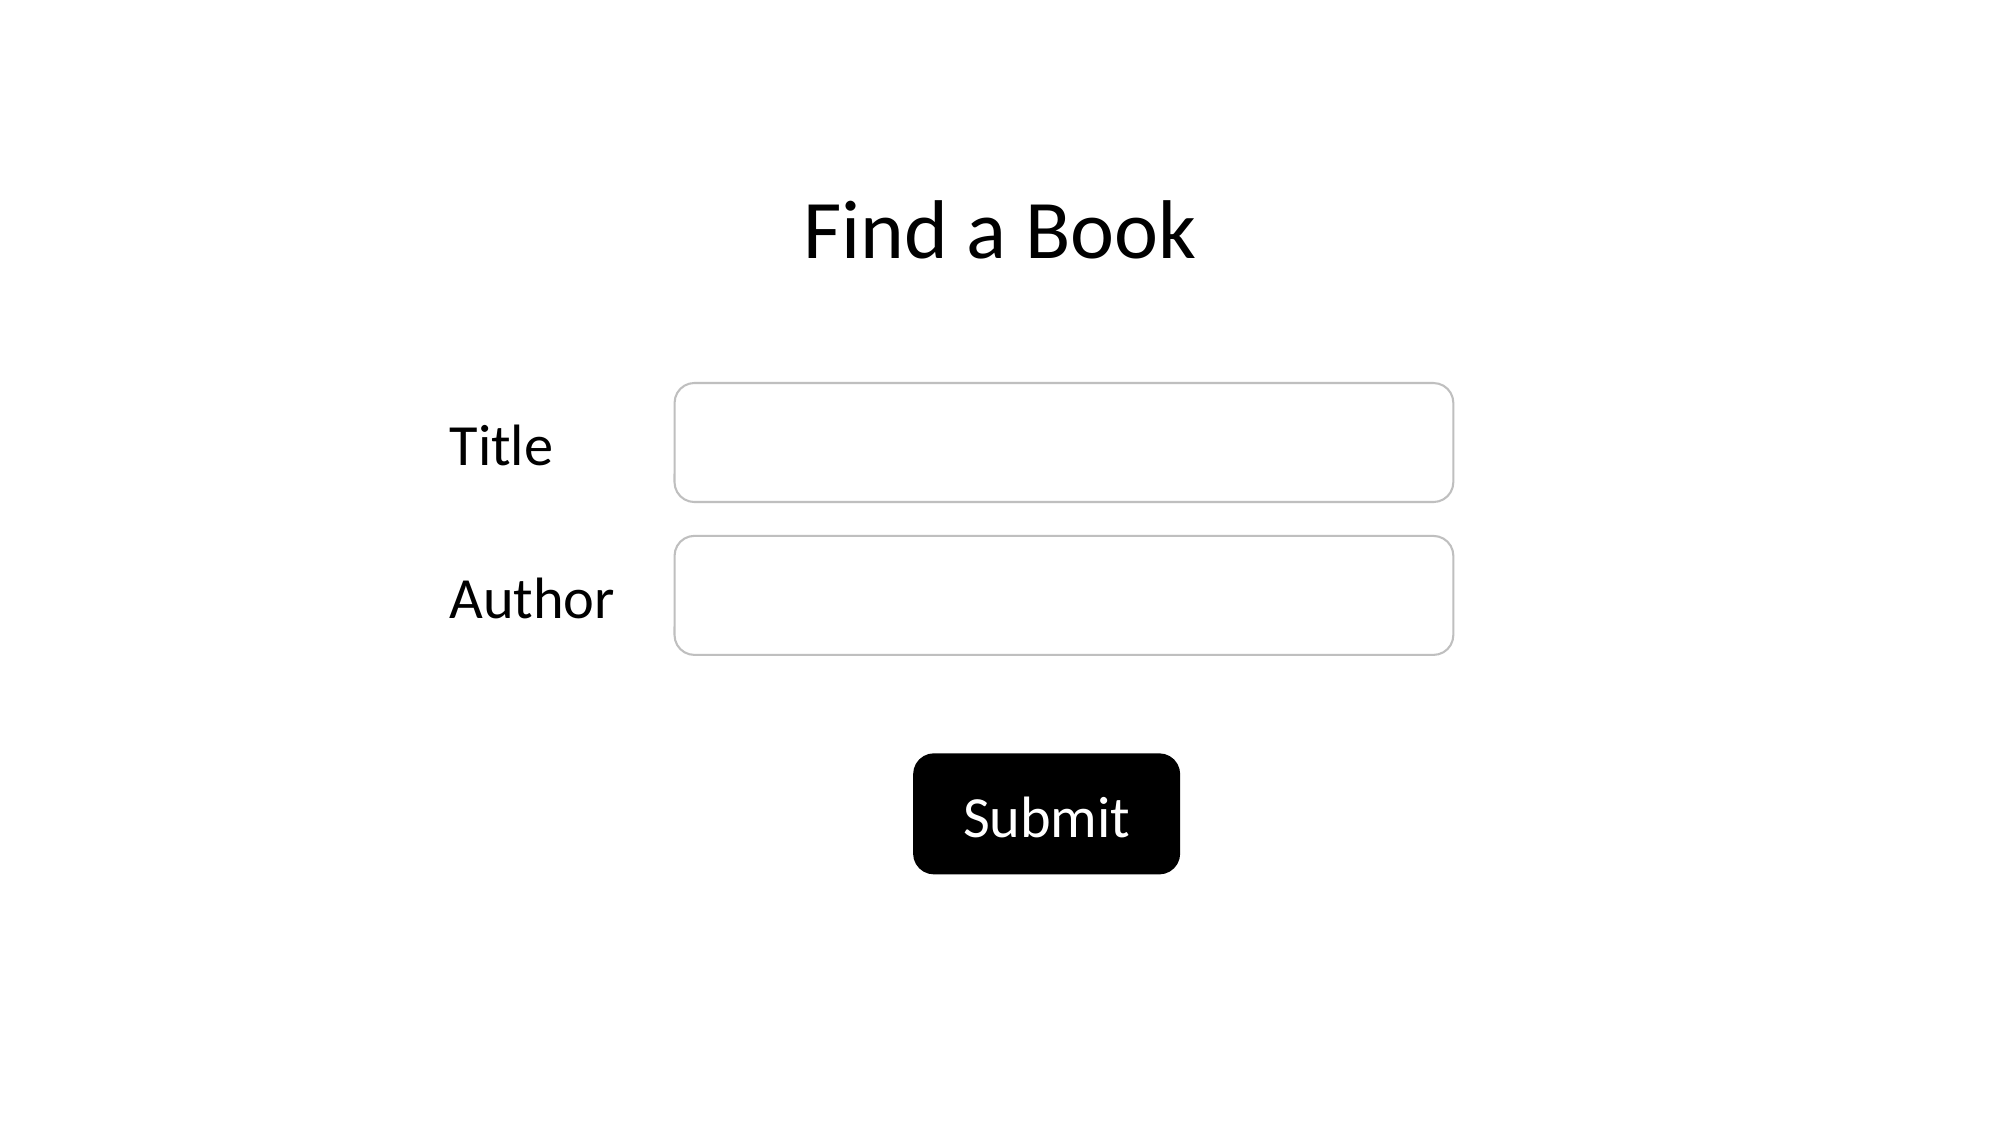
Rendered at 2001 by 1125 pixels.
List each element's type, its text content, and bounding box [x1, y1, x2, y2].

text_box [673, 534, 1455, 656]
text_box Submit [913, 753, 1181, 875]
text_box [673, 381, 1455, 504]
text_box Author [435, 552, 652, 638]
text_box Title [435, 399, 652, 485]
text_box Find a Book [615, 167, 1385, 283]
